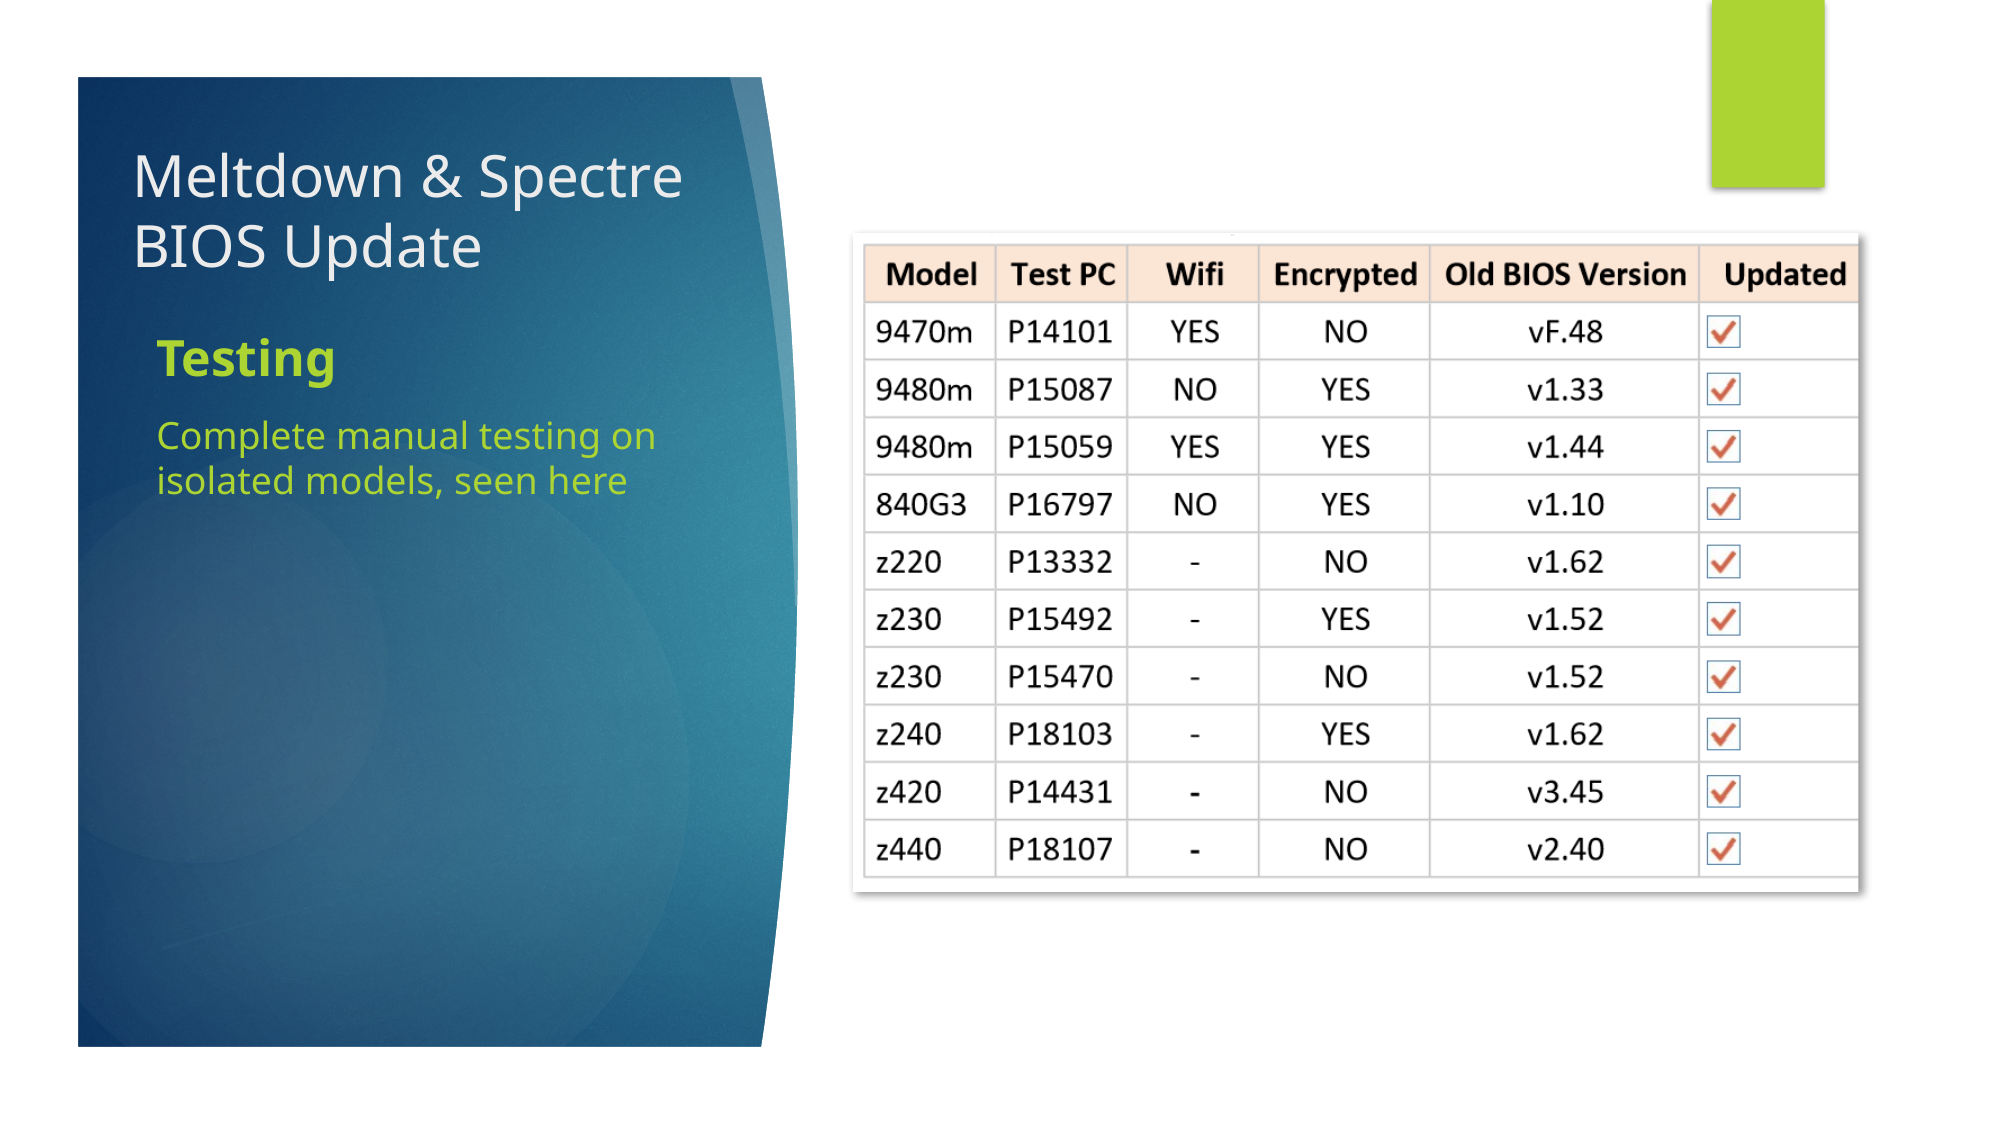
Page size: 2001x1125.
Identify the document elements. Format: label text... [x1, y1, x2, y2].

picture [852, 232, 1859, 892]
text_box Meltdown & Spectre BIOS Update [117, 127, 768, 287]
text_box Testing Complete manual testing on isolated models, seen here [141, 319, 716, 510]
